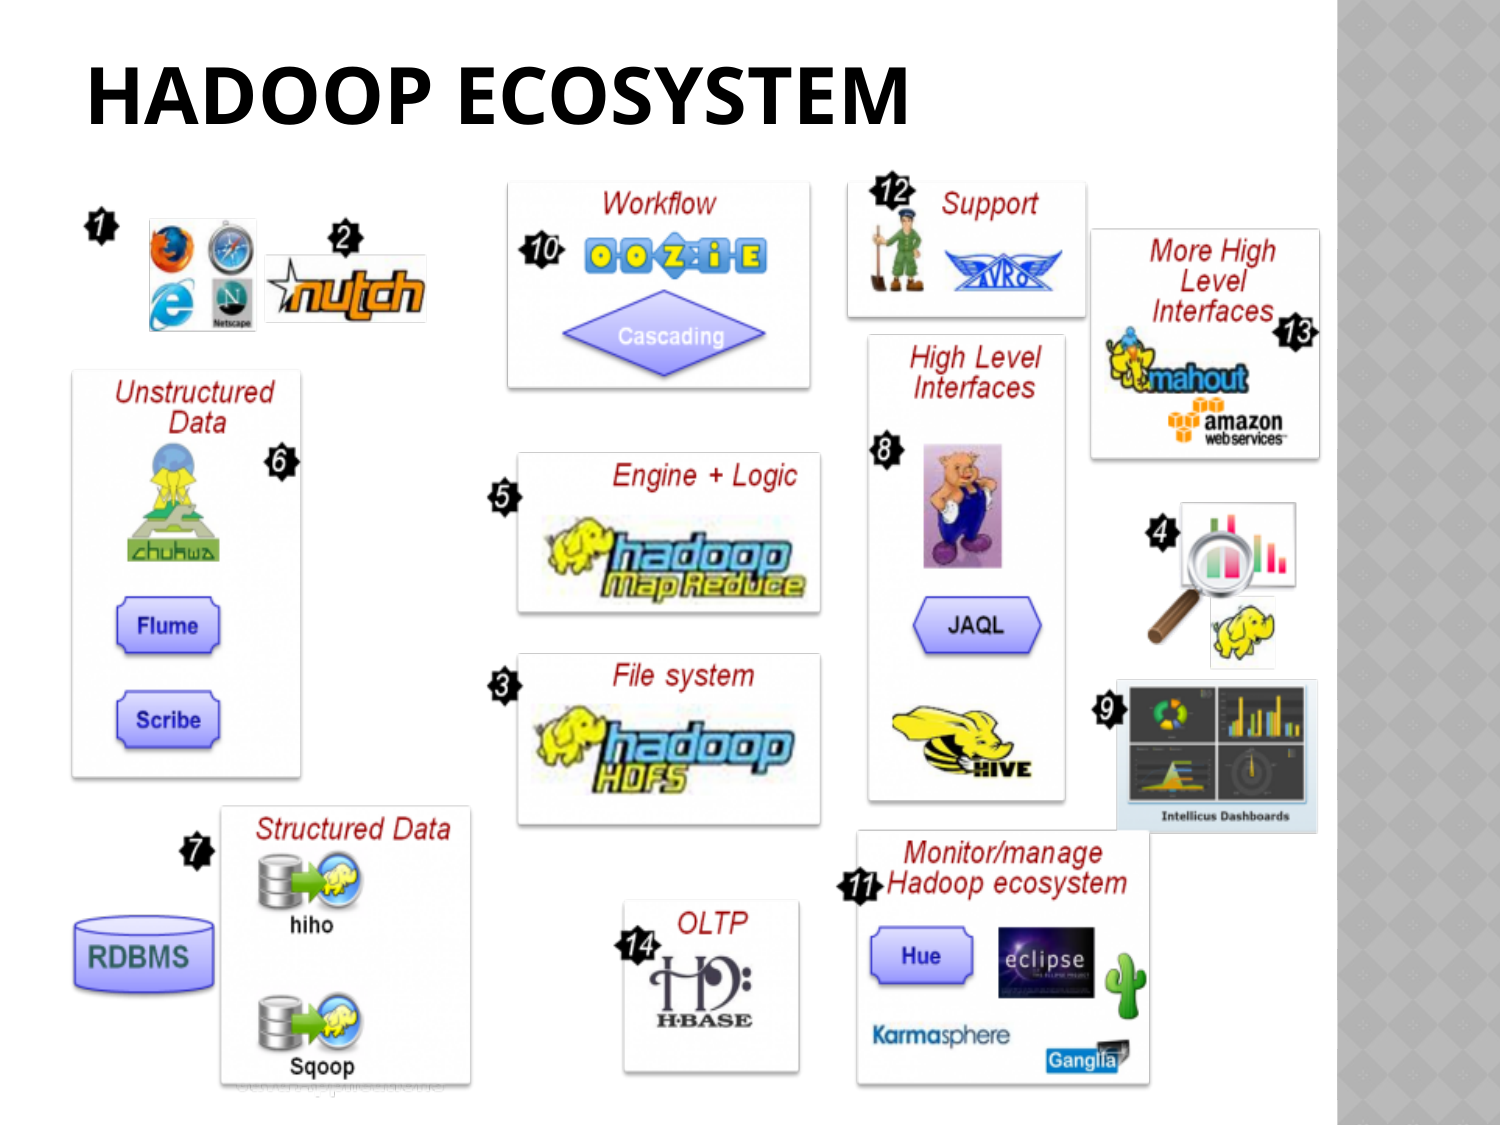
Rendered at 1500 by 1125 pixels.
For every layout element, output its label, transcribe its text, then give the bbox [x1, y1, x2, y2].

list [52, 160, 1330, 1107]
title Hadoop ecosystem [76, 30, 963, 141]
